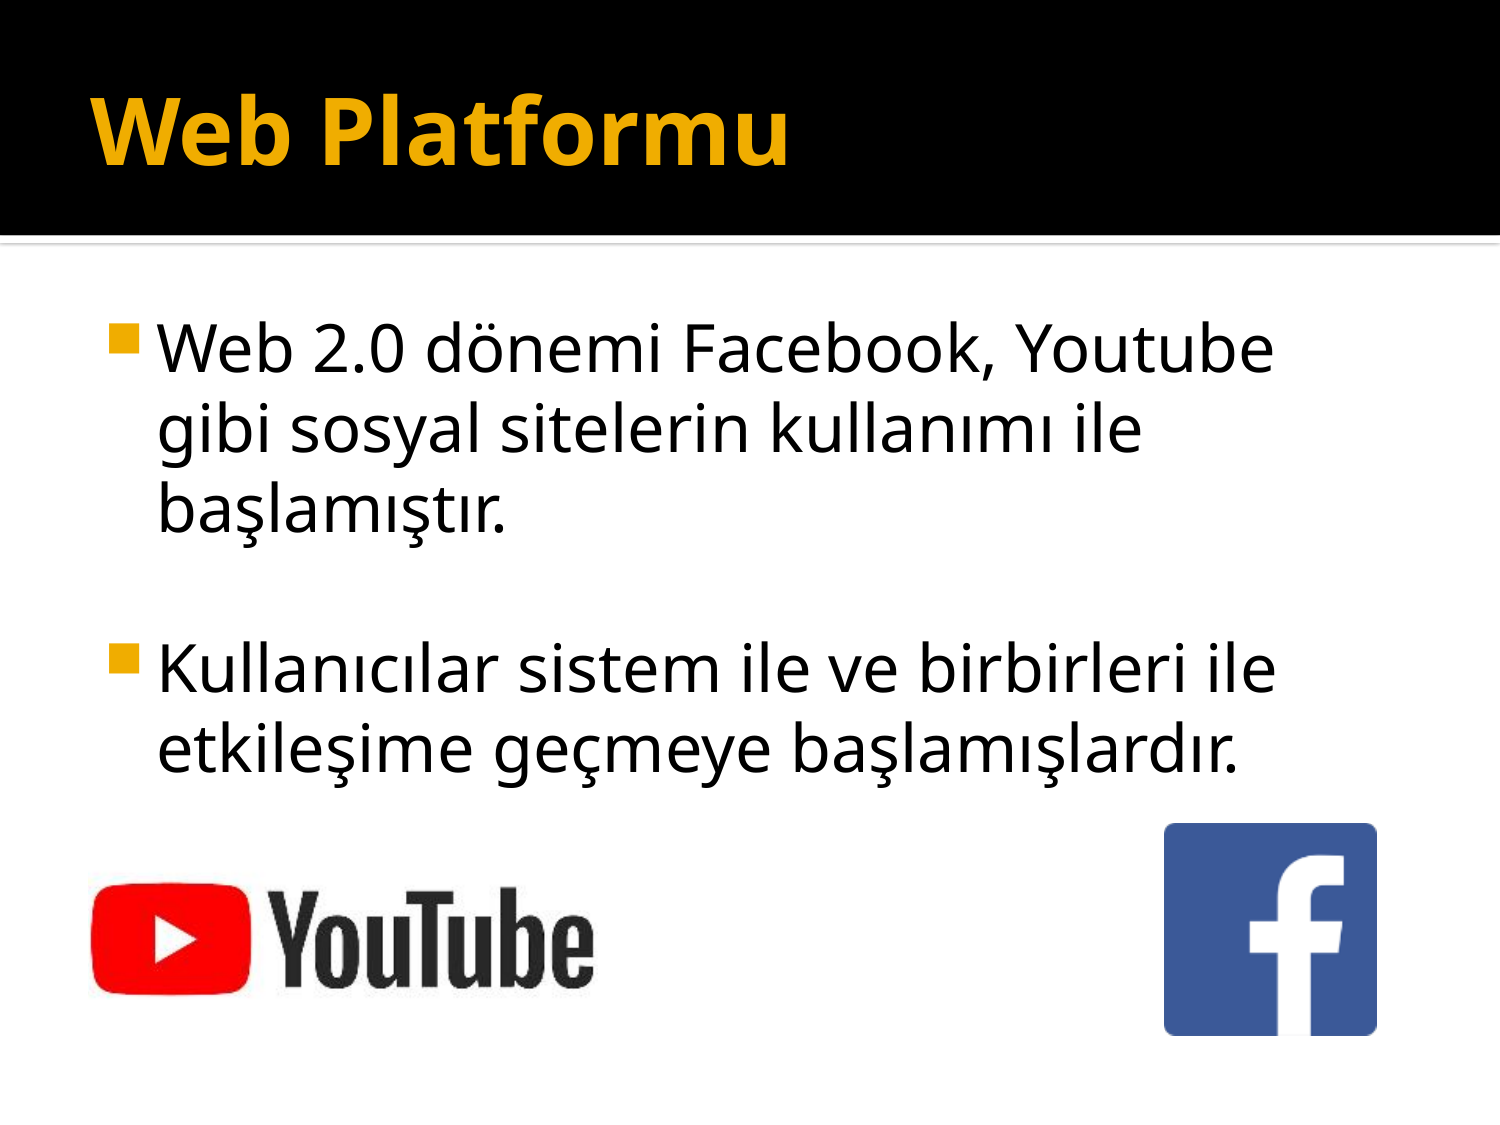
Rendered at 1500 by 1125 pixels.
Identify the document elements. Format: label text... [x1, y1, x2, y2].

list Web 2.0 dönemi Facebook, Youtube gibi sosyal sitelerin kullanımı ile başlamıştır. Kullanıcılar sistem ile ve birbirleri ile etkileşime geçmeye başlamışlardır. [75, 291, 1425, 1050]
picture [1164, 823, 1377, 1036]
title Web Platformu [75, 25, 1425, 231]
picture [88, 823, 598, 1067]
